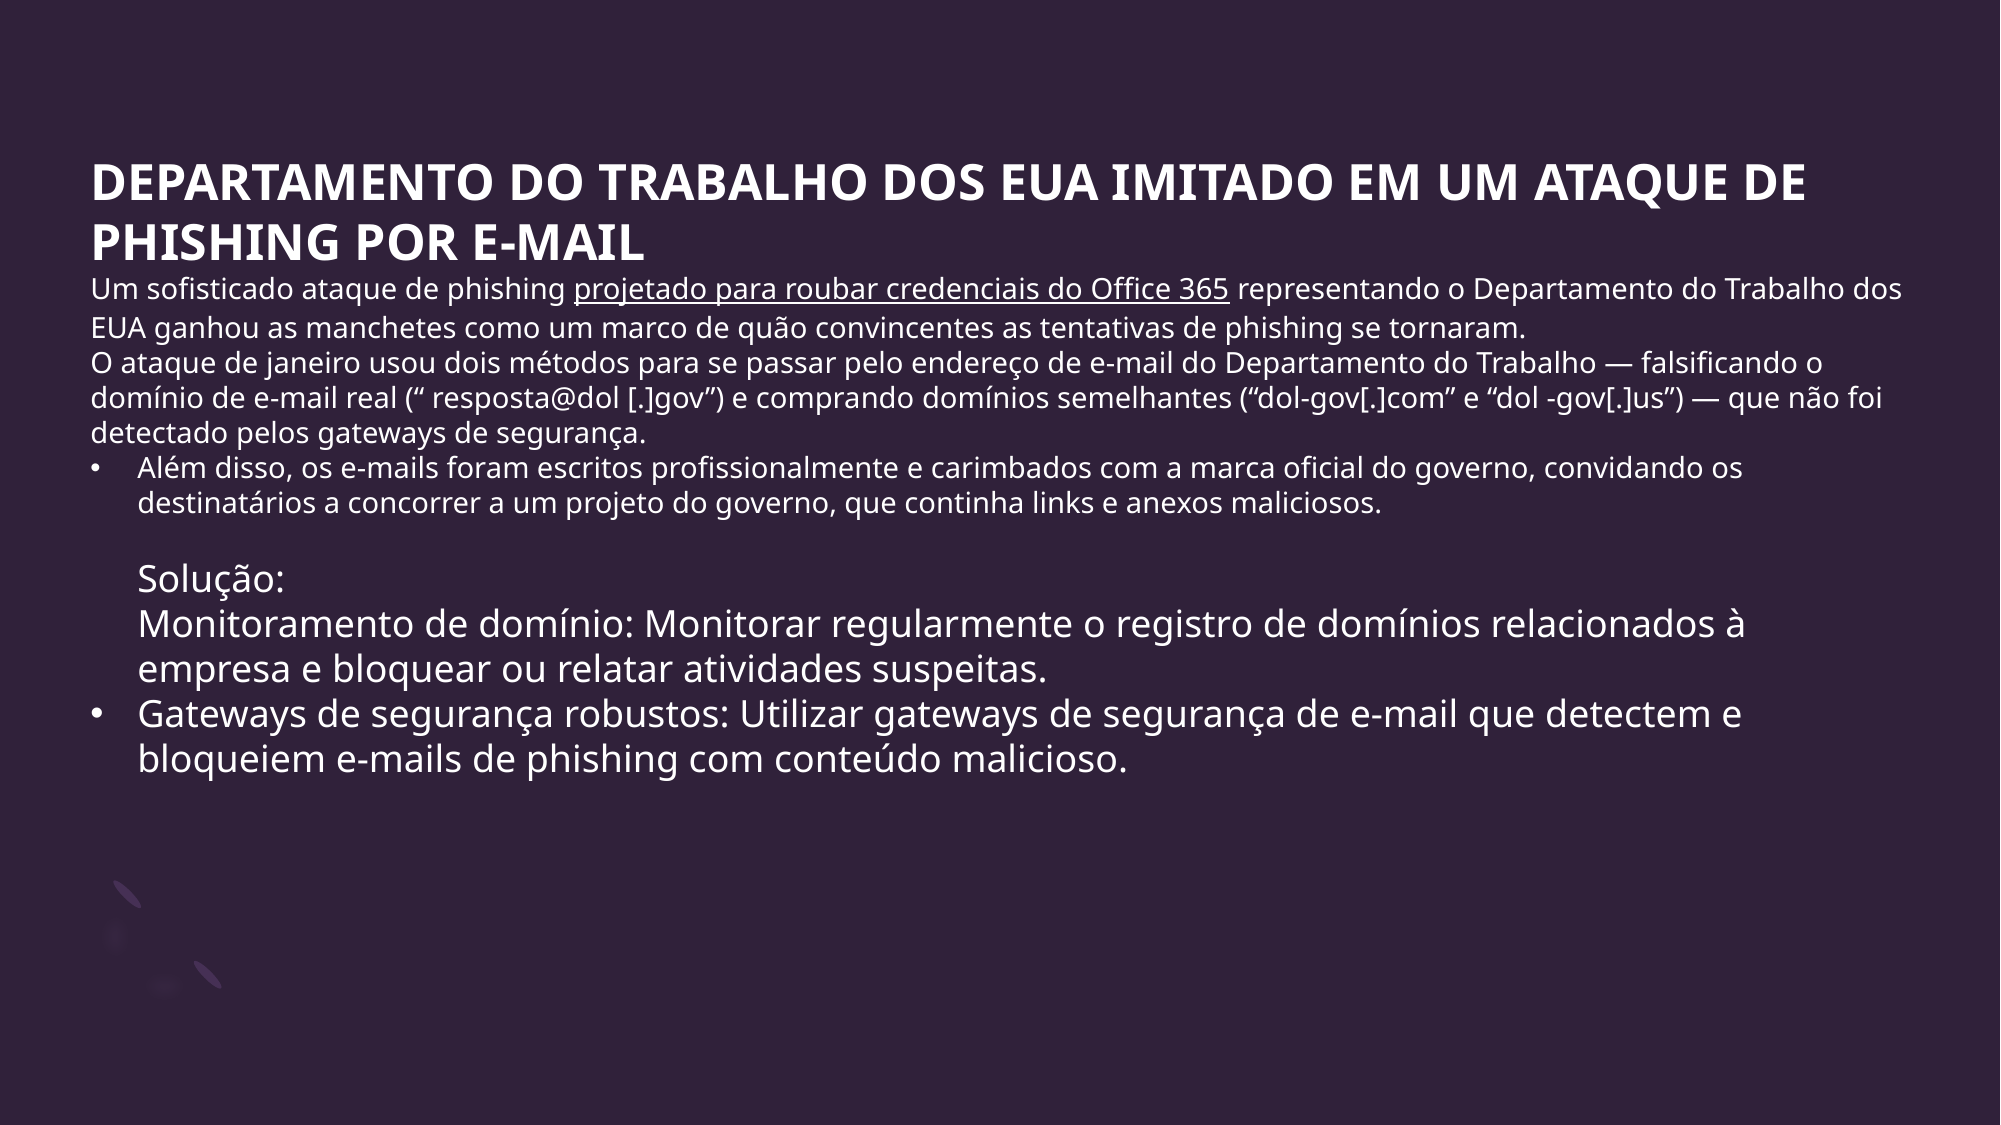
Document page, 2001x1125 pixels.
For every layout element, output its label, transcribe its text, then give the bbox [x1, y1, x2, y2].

title DEPARTAMENTO DO TRABALHO DOS EUA IMITADO EM UM ATAQUE DE PHISHING POR E-MAIL Um sofisticado ataque de phishing projetado para roubar credenciais do Office 365 representando o Departamento do Trabalho dos EUA ganhou as manchetes como um marco de quão convincentes as tentativas de phishing se tornaram. O ataque de janeiro usou dois métodos para se passar pelo endereço de e-mail do Departamento do Trabalho — falsificando o domínio de e-mail real (“ resposta@dol [.]gov”) e comprando domínios semelhantes (“dol-gov[.]com” e “dol -gov[.]us”) — que não foi detectado pelos gateways de segurança. Além disso, os e-mails foram escritos profissionalmente e carimbados com a marca oficial do governo, convidando os destinatários a concorrer a um projeto do governo, que continha links e anexos maliciosos. Solução: Monitoramento de domínio: Monitorar regularmente o registro de domínios relacionados à empresa e bloquear ou relatar atividades suspeitas. Gateways de segurança robustos: Utilizar gateways de segurança de e-mail que detectem e bloqueiem e-mails de phishing com conteúdo malicioso. [90, 90, 1910, 1071]
